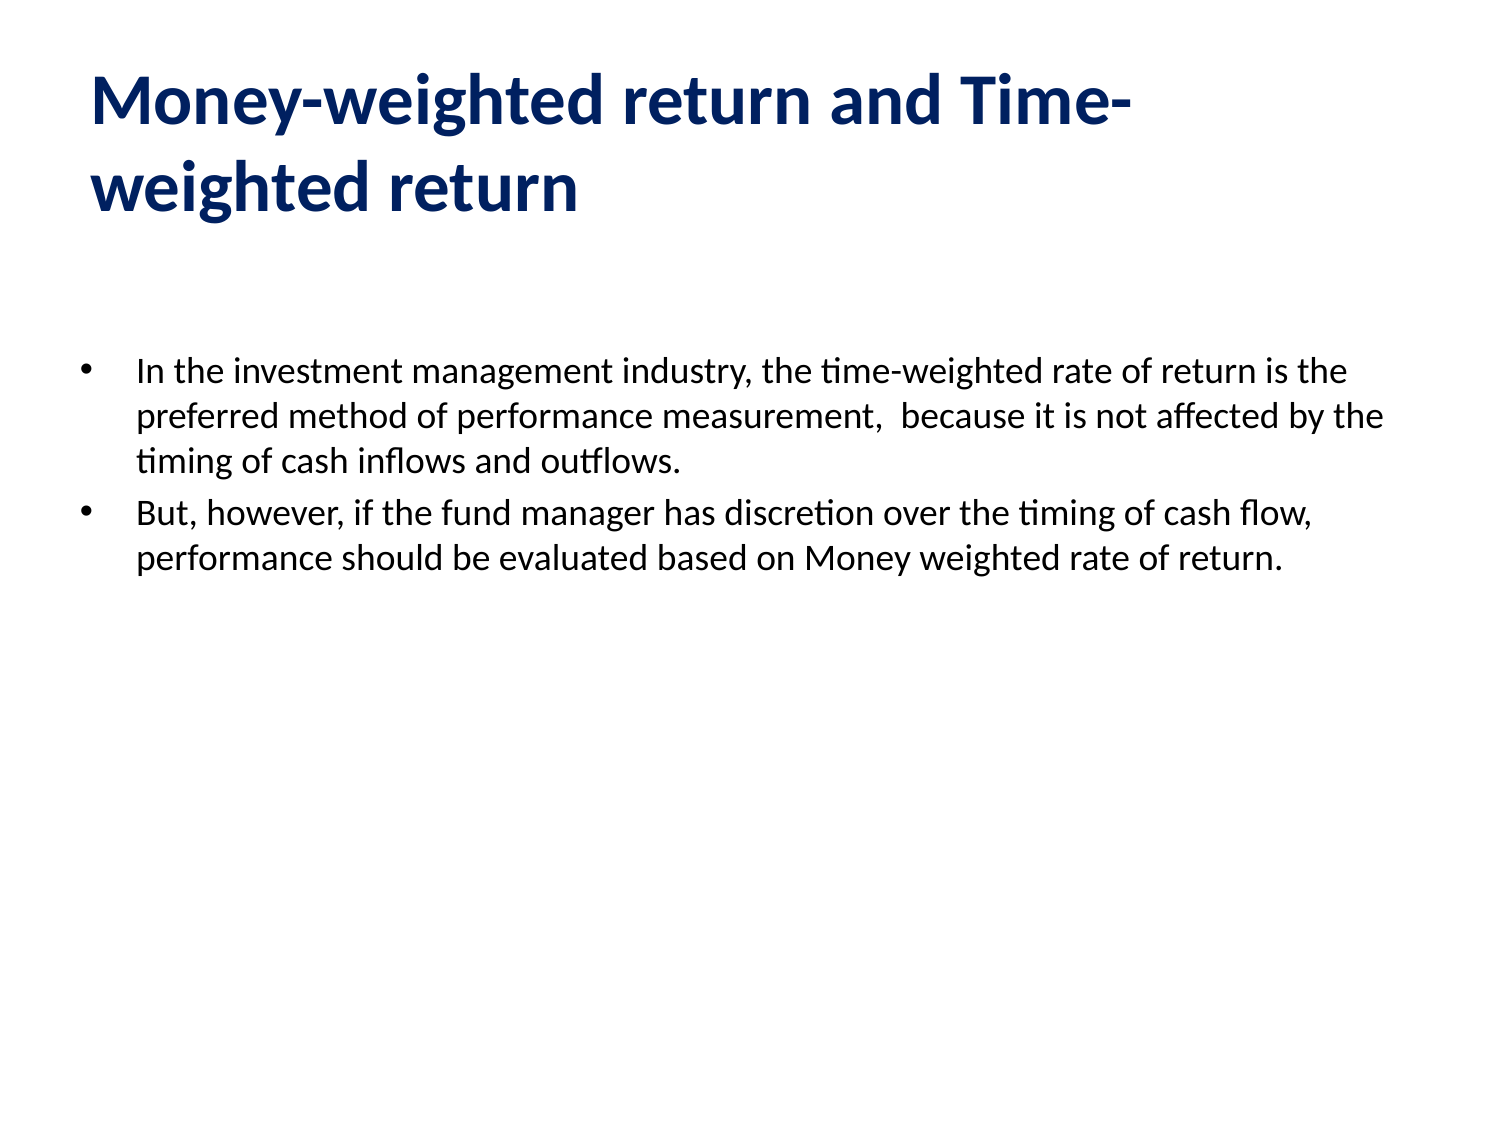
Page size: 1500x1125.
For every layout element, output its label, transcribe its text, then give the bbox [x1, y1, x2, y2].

text_box Money-weighted return and Time-weighted return [74, 45, 1425, 233]
list In the investment management industry, the time-weighted rate of return is the preferred method of performance measurement, because it is not affected by the timing of cash inflows and outflows. But, however, if the fund manager has discretion over the timing of cash flow, performance should be evaluated based on Money weighted rate of return. [64, 338, 1415, 1081]
